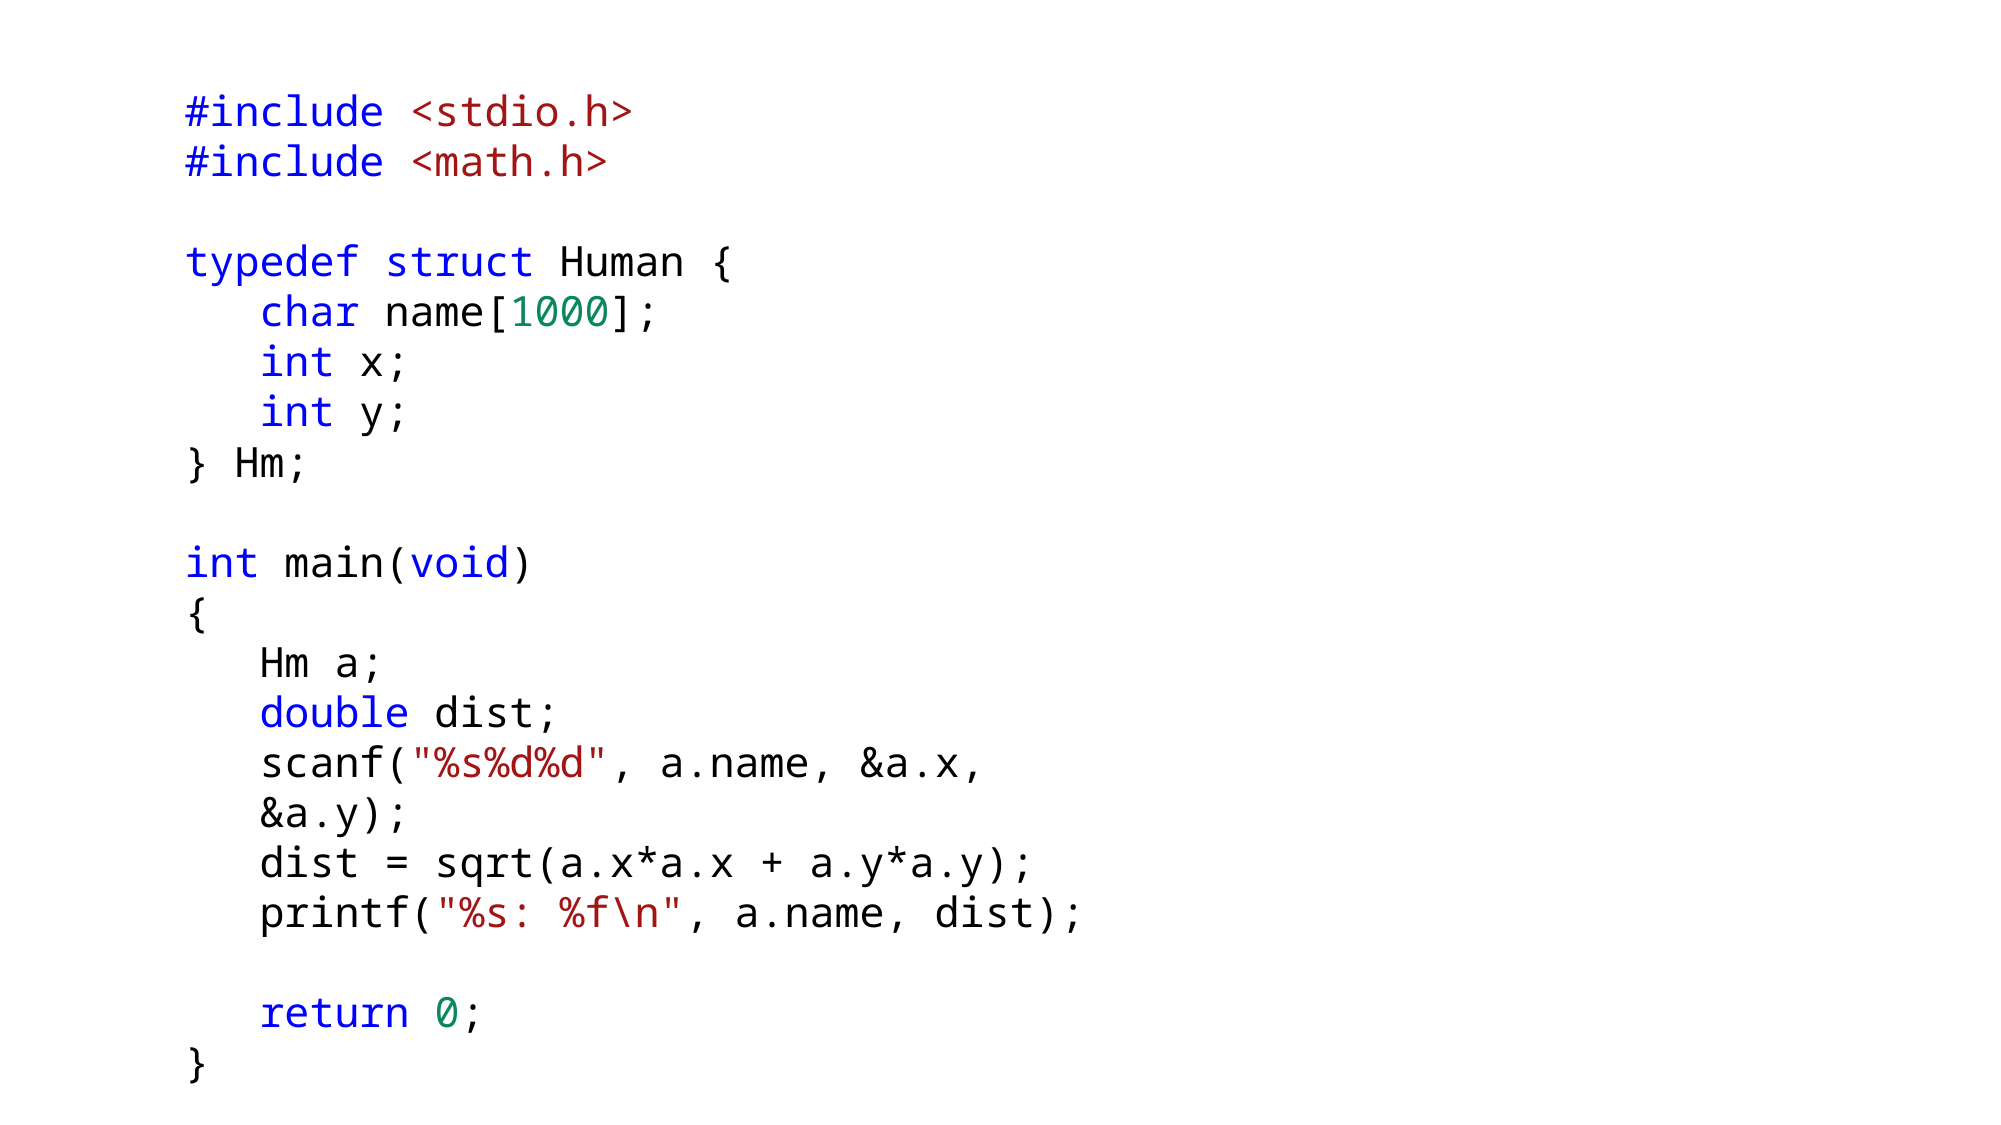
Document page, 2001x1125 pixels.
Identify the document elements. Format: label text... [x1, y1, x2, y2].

text_box #include <stdio.h> #include <math.h> typedef struct Human { char name[1000]; int x; int y; } Hm; int main(void) { Hm a; double dist; scanf("%s%d%d", a.name, &a.x, &a.y); dist = sqrt(a.x*a.x + a.y*a.y); printf("%s: %f\n", a.name, dist); return 0; } [169, 77, 1170, 1093]
